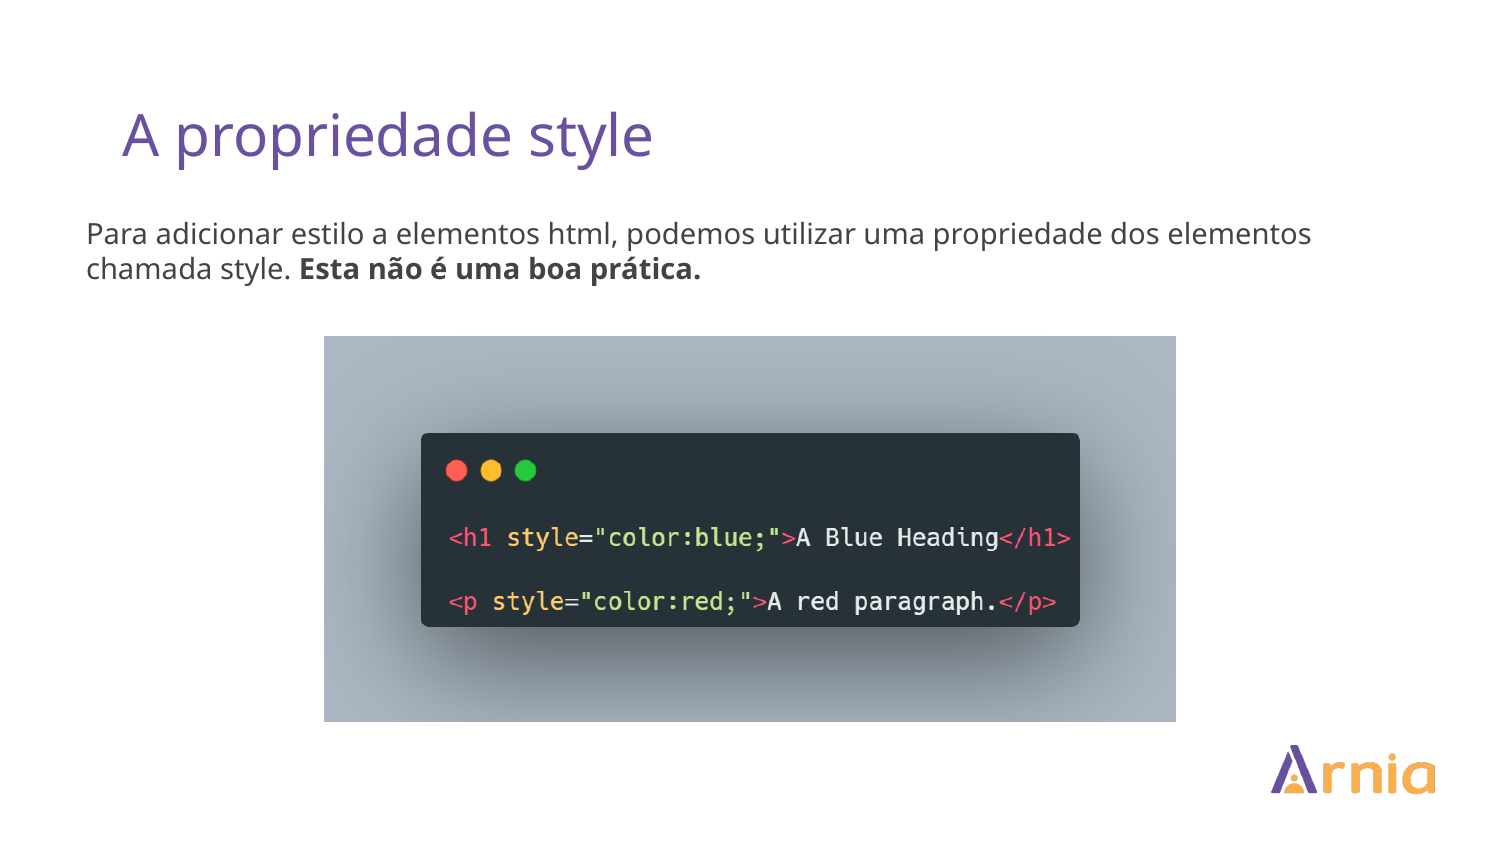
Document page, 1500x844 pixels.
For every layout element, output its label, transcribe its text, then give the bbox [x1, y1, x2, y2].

text_box A propriedade style [107, 83, 1272, 184]
text_box Para adicionar estilo a elementos html, podemos utilizar uma propriedade dos elementos chamada style. Esta não é uma boa prática. [71, 200, 1388, 406]
picture [1271, 745, 1435, 794]
picture [324, 334, 1176, 722]
